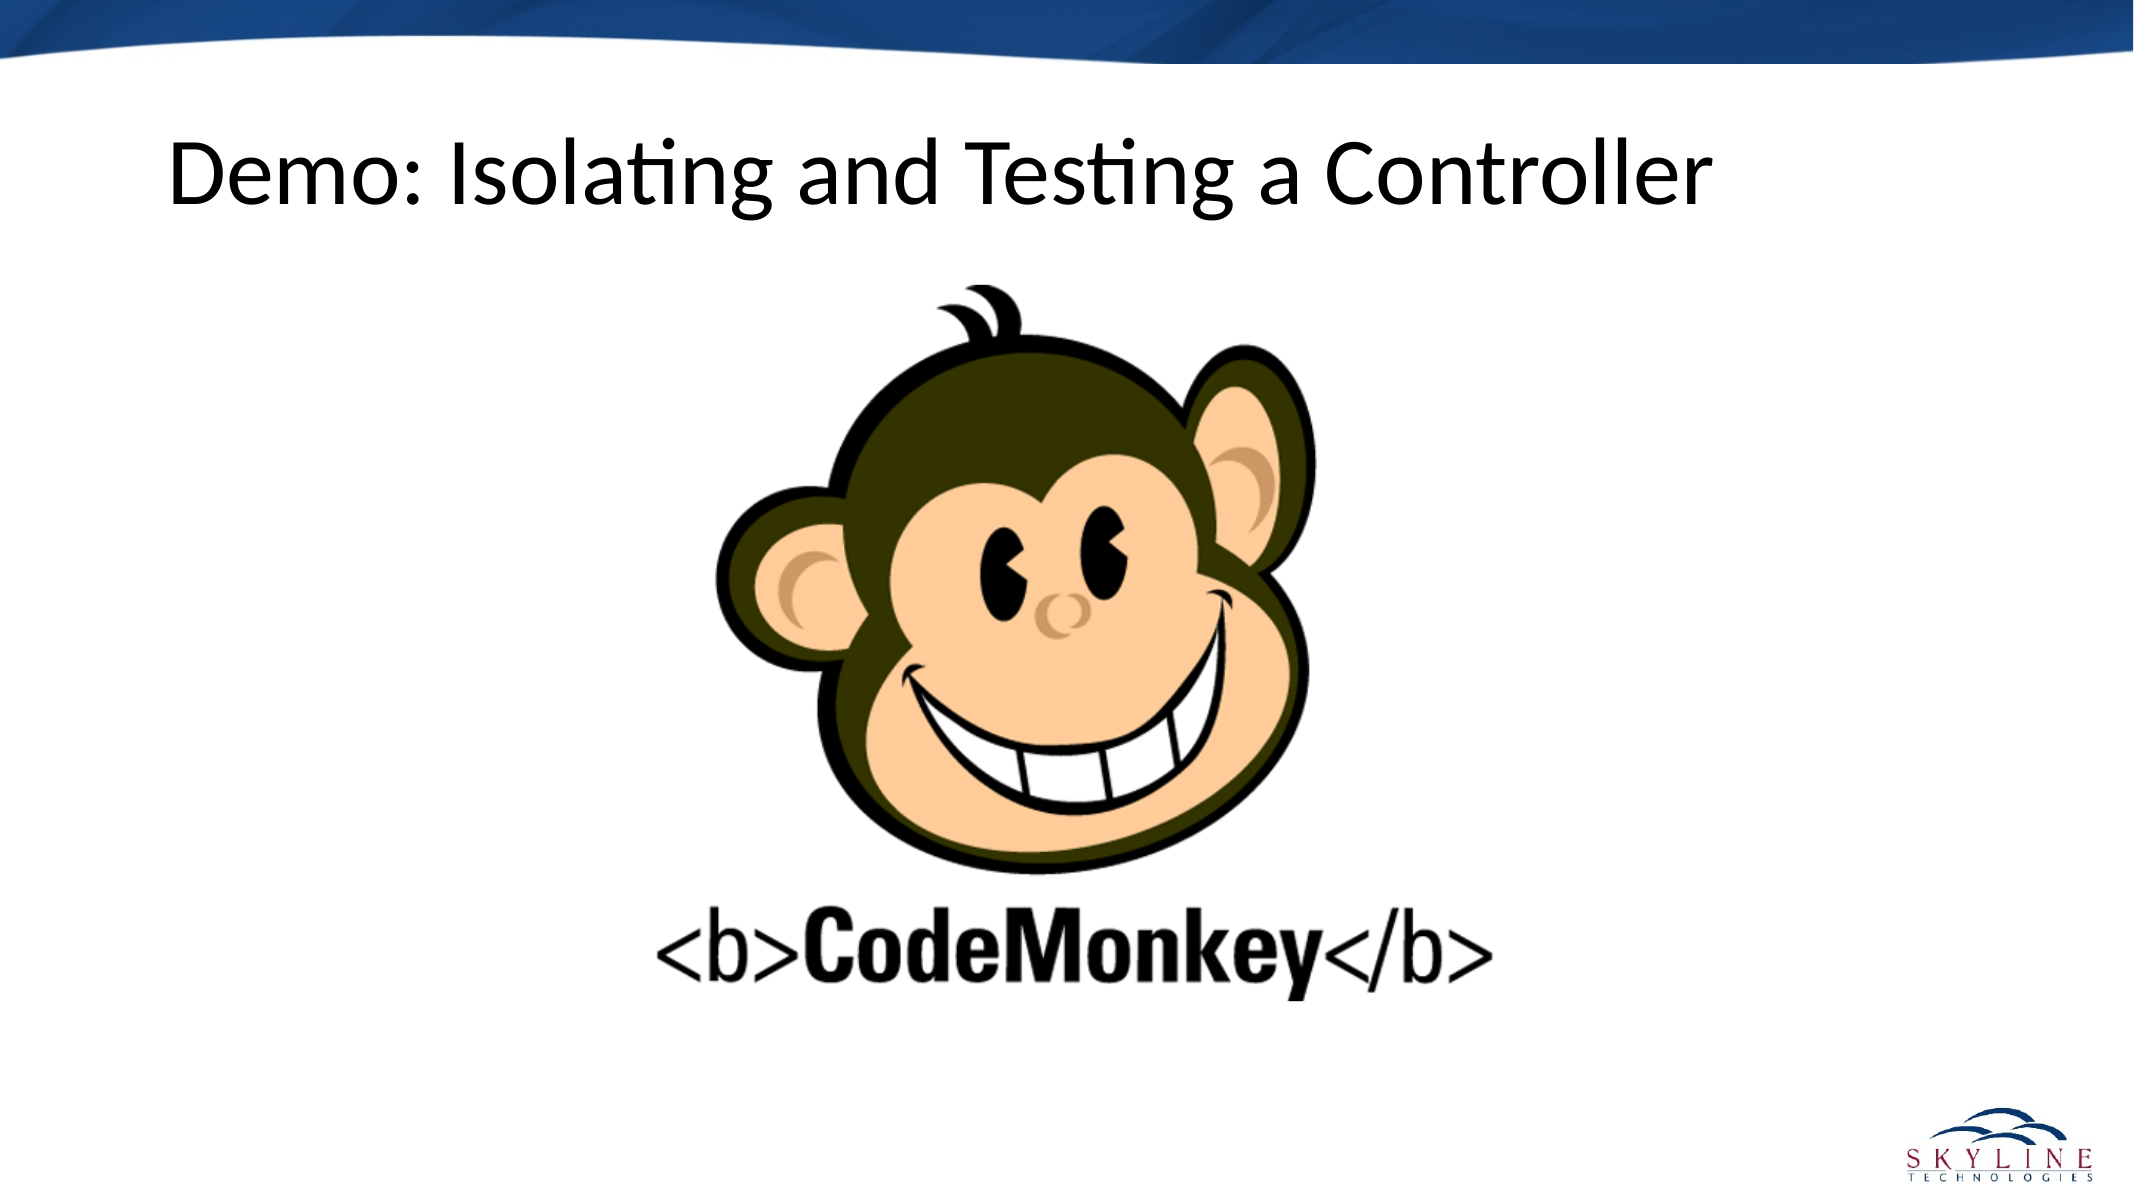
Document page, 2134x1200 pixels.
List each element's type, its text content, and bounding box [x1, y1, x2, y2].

picture [649, 276, 1505, 1012]
picture [0, 0, 2134, 64]
picture [1906, 1104, 2093, 1185]
text_box Demo: Isolating and Testing a Controller [151, 97, 1817, 236]
